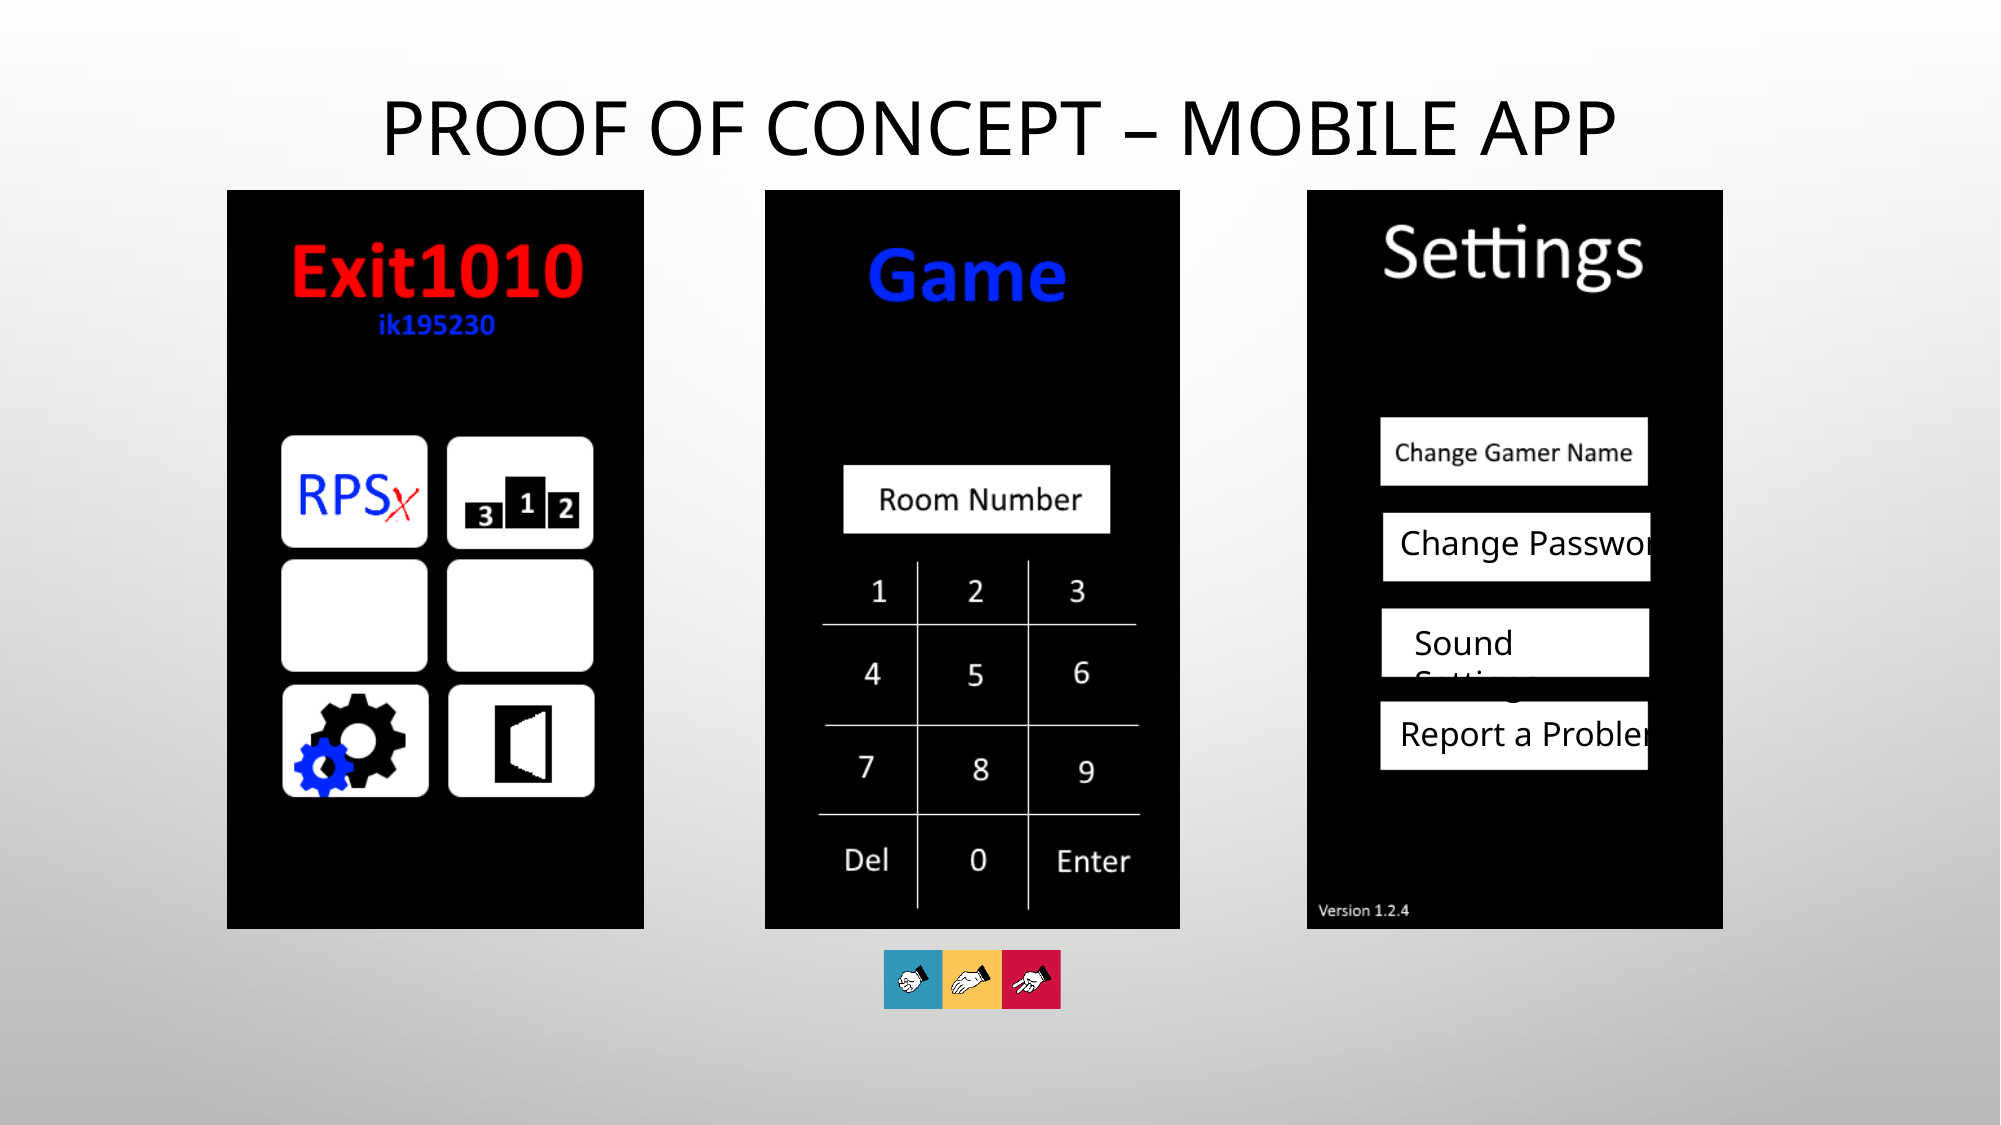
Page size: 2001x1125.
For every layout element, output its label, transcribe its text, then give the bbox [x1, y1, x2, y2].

picture [0, 0, 2000, 1125]
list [764, 190, 1180, 929]
text_box Proof of Concept – Mobile App [149, 0, 1850, 262]
